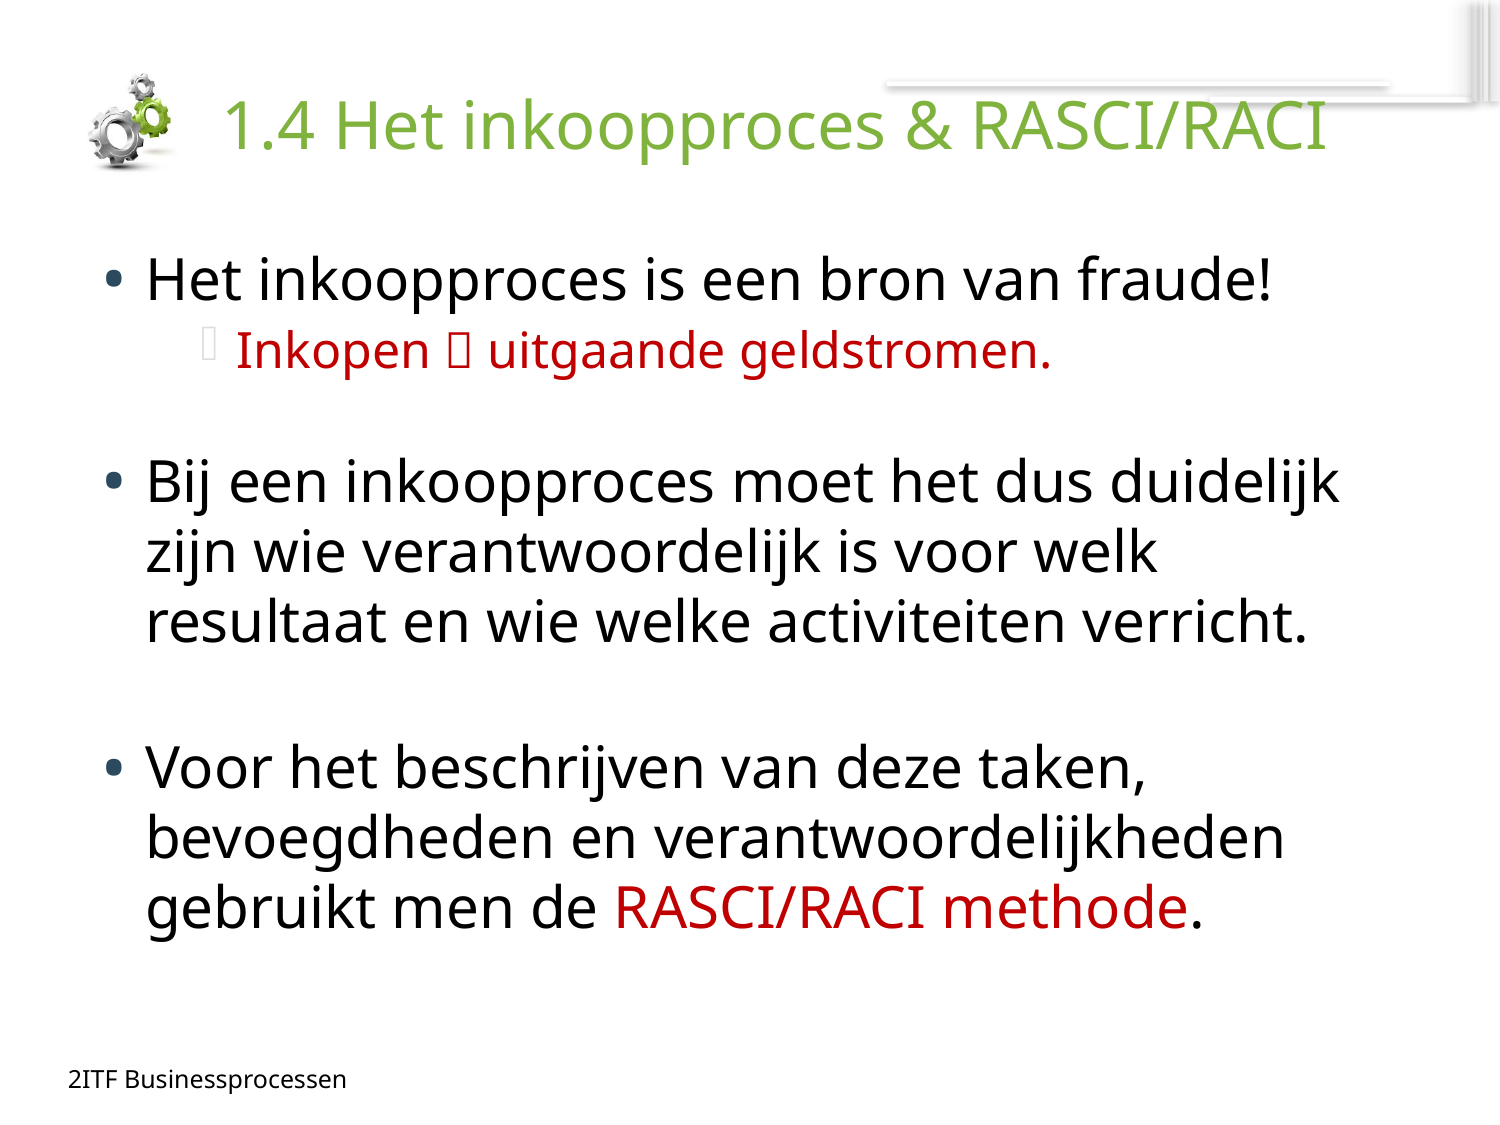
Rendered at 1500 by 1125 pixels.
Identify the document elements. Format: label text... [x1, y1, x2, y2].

title 1.4 Het inkoopproces & RASCI/RACI [206, 35, 1471, 211]
list Het inkoopproces is een bron van fraude! Inkopen  uitgaande geldstromen. Bij een inkoopproces moet het dus duidelijk zijn wie verantwoordelijk is voor welk resultaat en wie welke activiteiten verricht. Voor het beschrijven van deze taken, bevoegdheden en verantwoordelijkheden gebruikt men de RASCI/RACI methode. [70, 234, 1421, 1055]
picture [78, 69, 186, 176]
